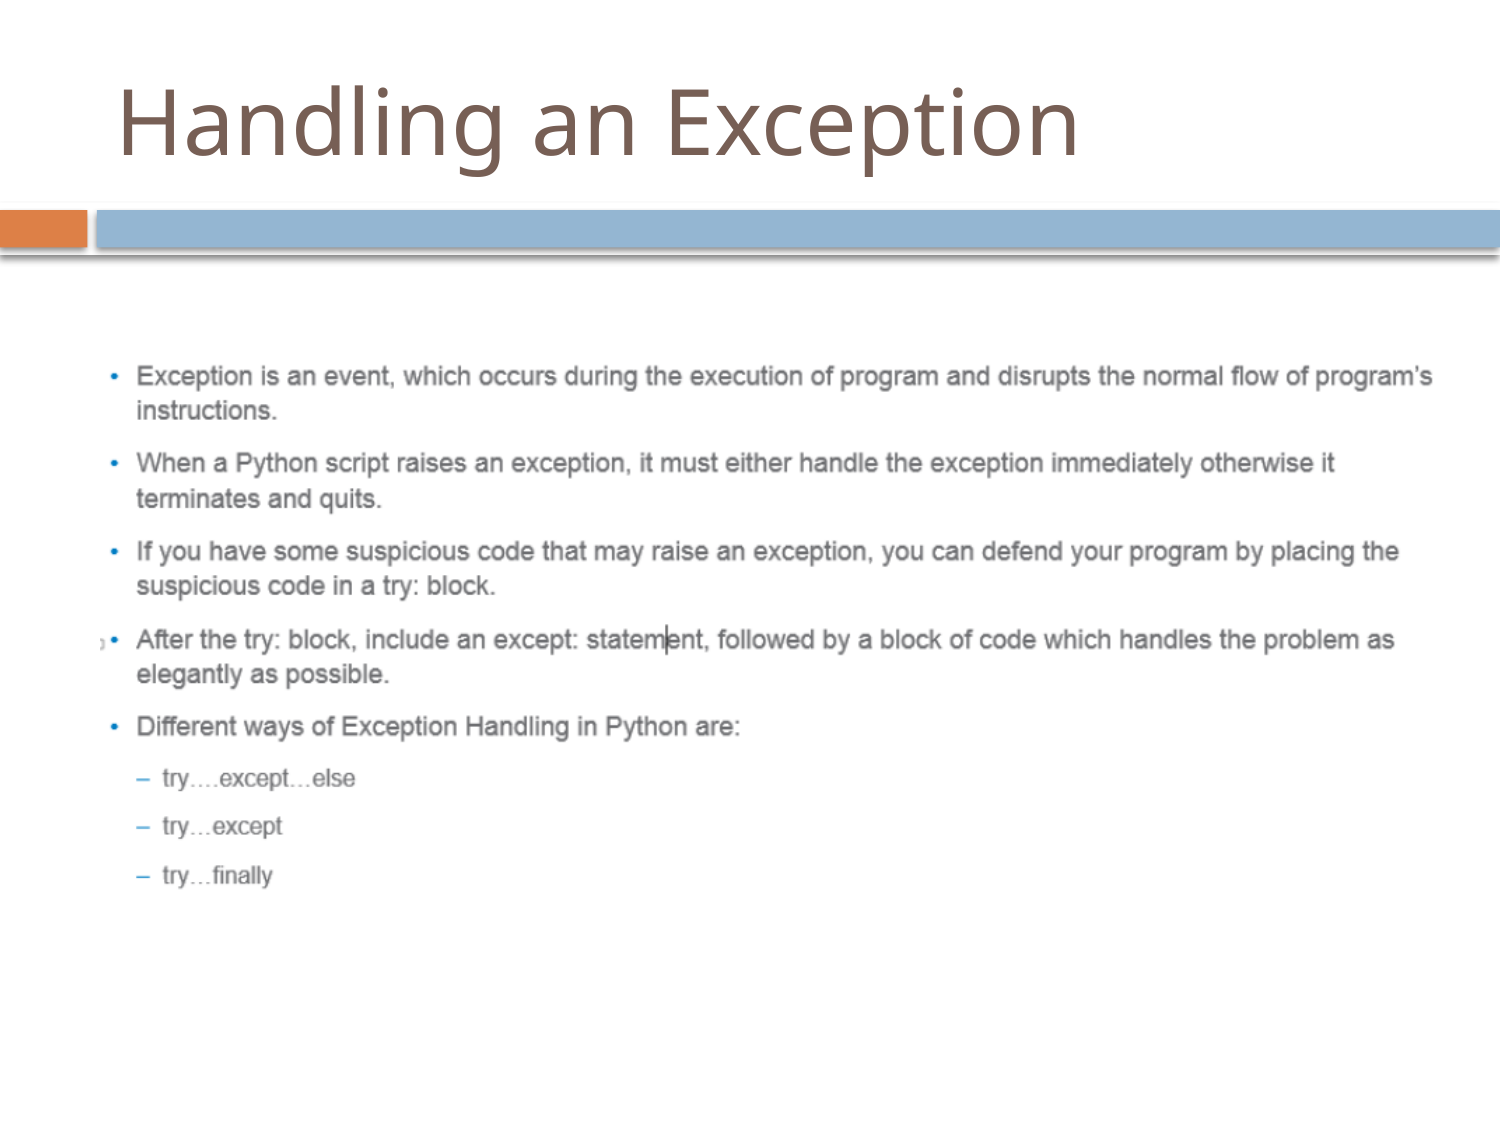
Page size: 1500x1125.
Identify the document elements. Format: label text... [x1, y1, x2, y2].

title Handling an Exception [100, 37, 1438, 200]
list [100, 360, 1439, 902]
